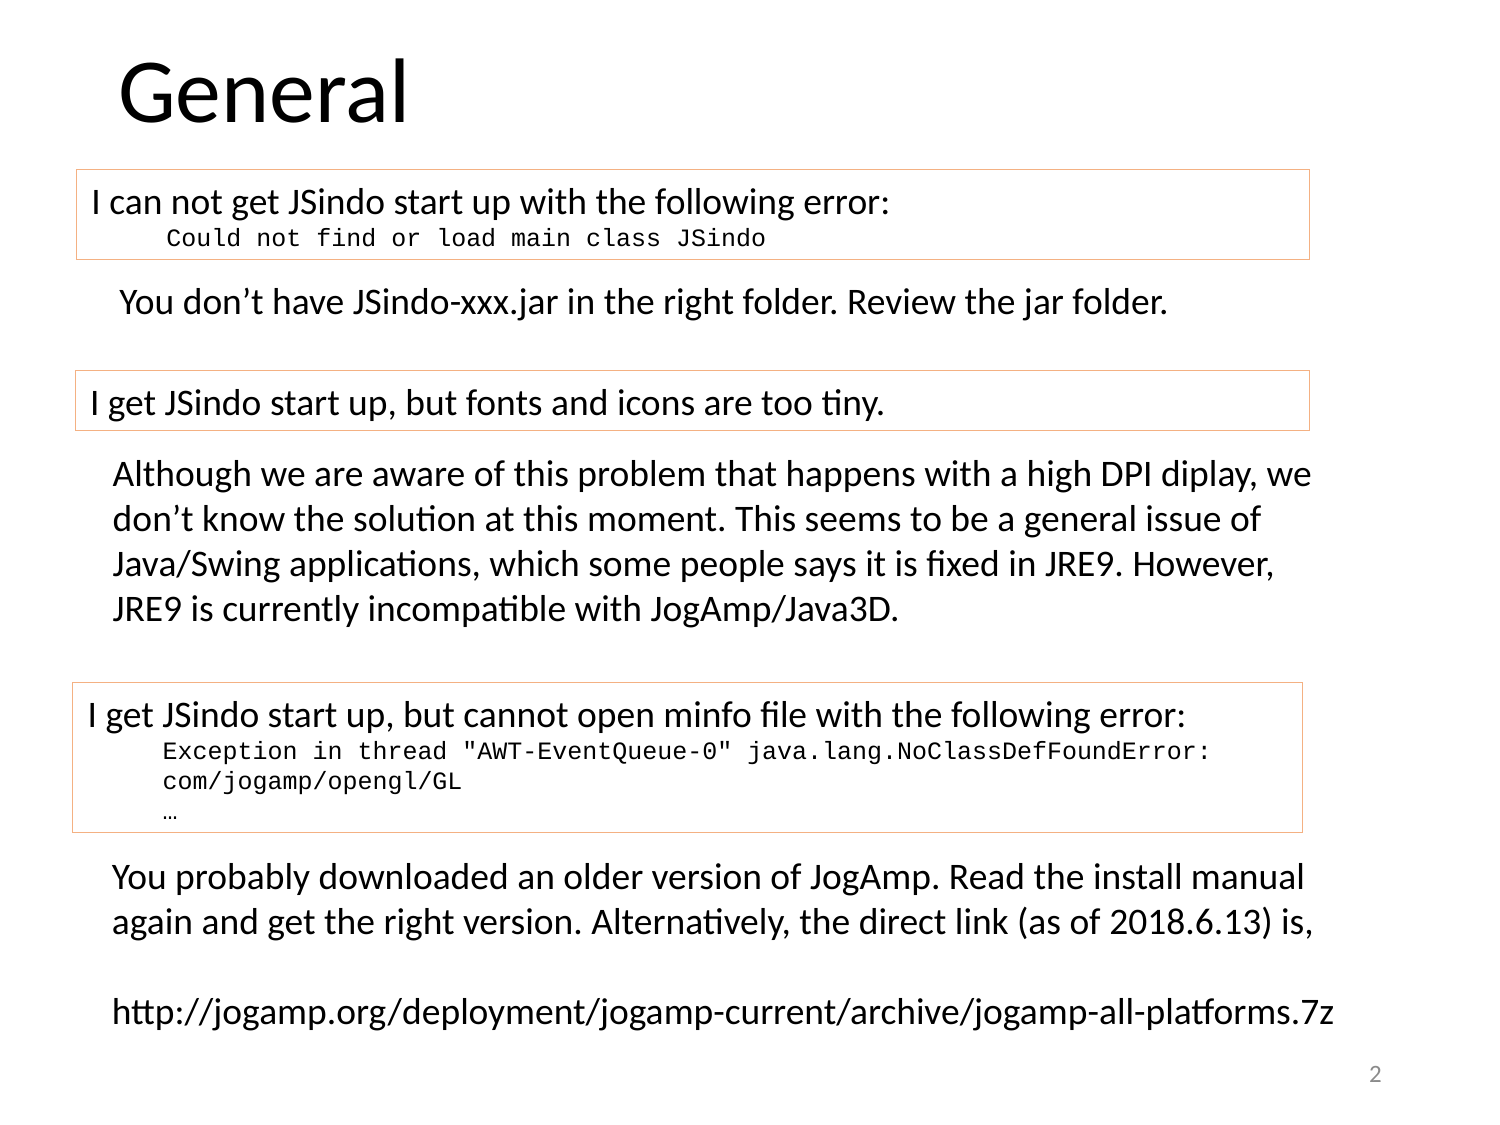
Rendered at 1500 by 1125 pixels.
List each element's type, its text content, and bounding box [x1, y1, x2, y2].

text_box I get JSindo start up, but fonts and icons are too tiny. [75, 370, 1310, 431]
text_box You don’t have JSindo-xxx.jar in the right folder. Review the jar folder. [104, 269, 1373, 330]
title General [103, 34, 1397, 152]
text_box I get JSindo start up, but cannot open minfo file with the following error: Exception in thread "AWT-EventQueue-0" java.lang.NoClassDefFoundError: com/jogamp/opengl/GL … [72, 682, 1303, 833]
text_box Although we are aware of this problem that happens with a high DPI diplay, we don’t know the solution at this moment. This seems to be a general issue of Java/Swing applications, which some people says it is fixed in JRE9. However, JRE9 is currently incompatible with JogAmp/Java3D. [96, 441, 1346, 637]
slide_number 1 [1059, 1042, 1397, 1103]
text_box You probably downloaded an older version of JogAmp. Read the install manual again and get the right version. Alternatively, the direct link (as of 2018.6.13) is, http://jogamp.org/deployment/jogamp-current/archive/jogamp-all-platforms.7z [97, 844, 1406, 1039]
text_box I can not get JSindo start up with the following error: Could not find or load main class JSindo [76, 169, 1310, 260]
